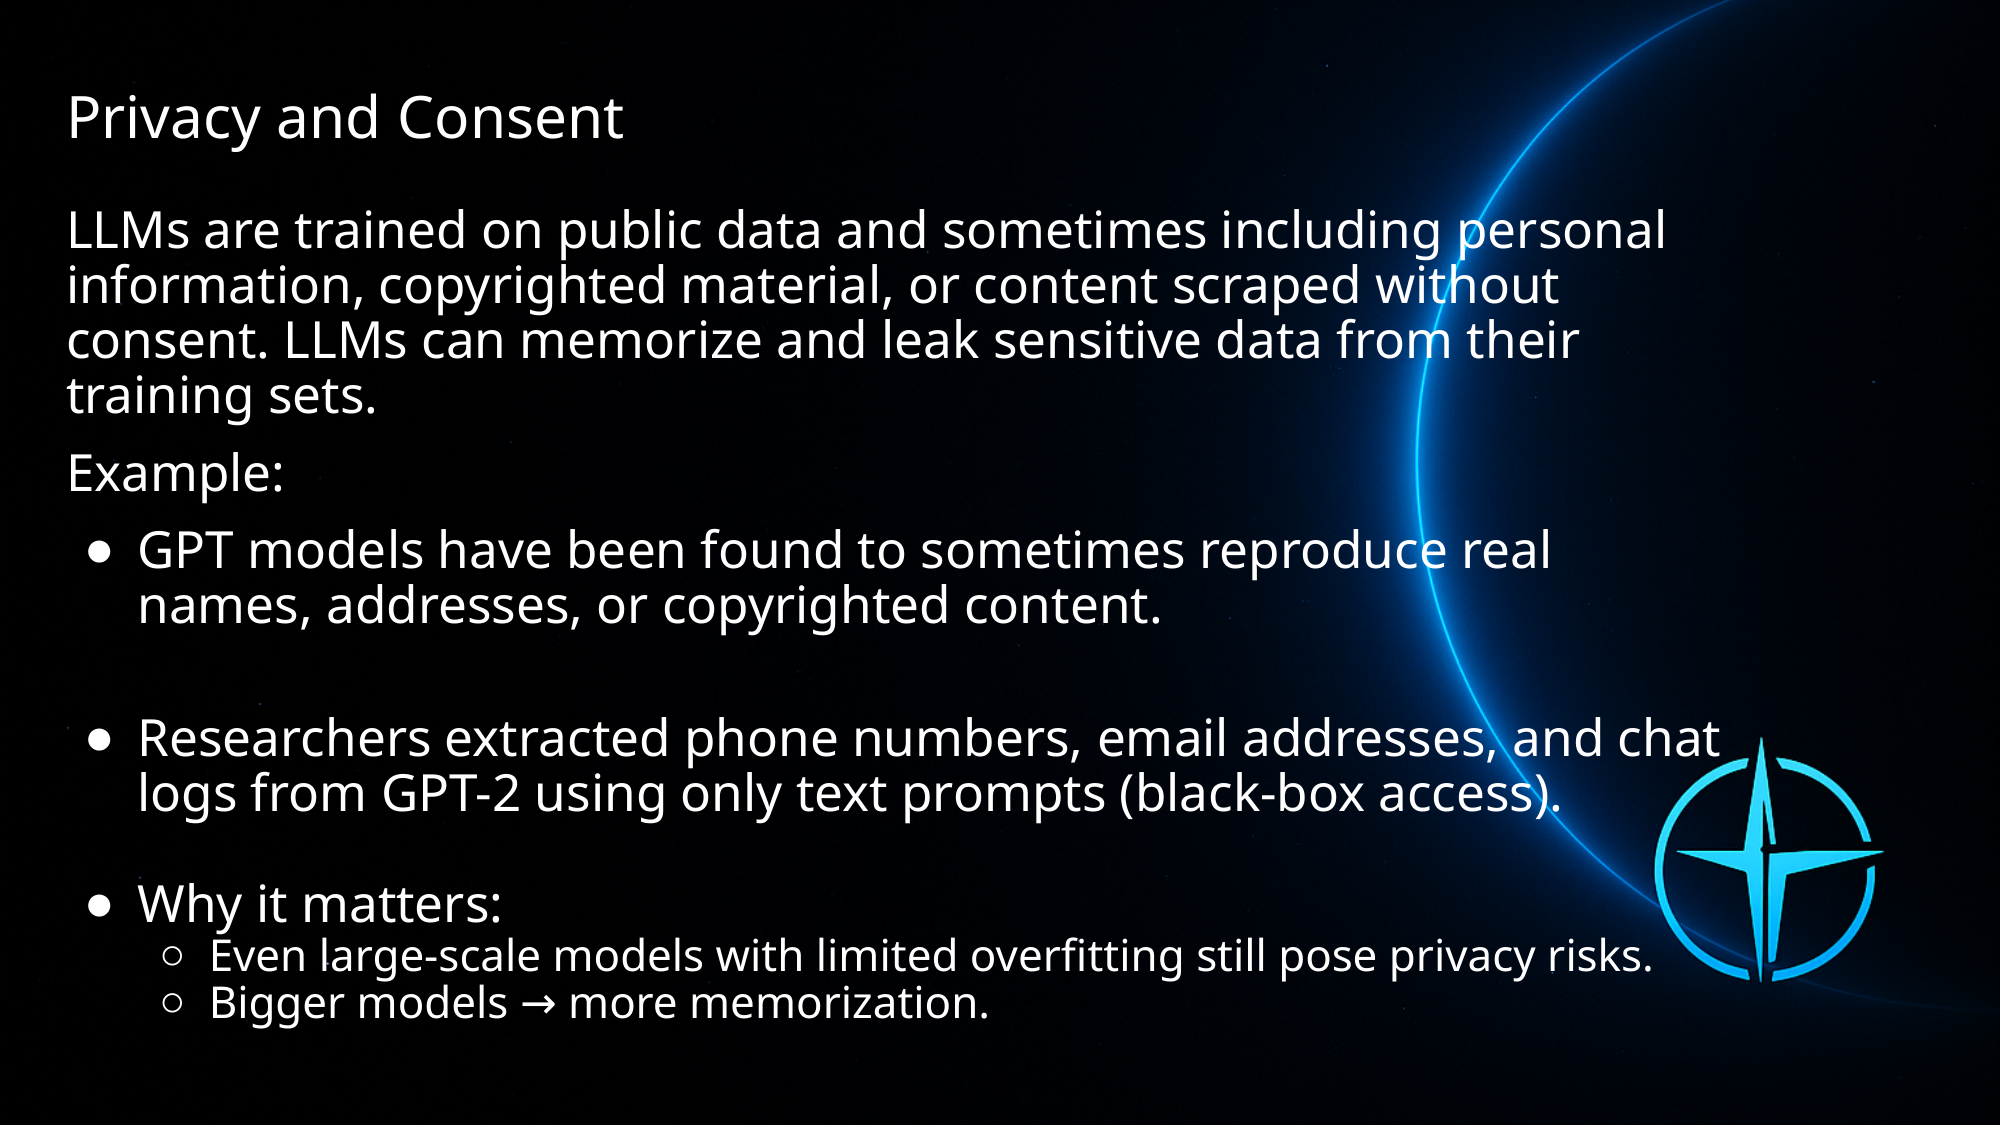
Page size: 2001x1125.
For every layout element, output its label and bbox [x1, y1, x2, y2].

list [0, 0, 2000, 1125]
